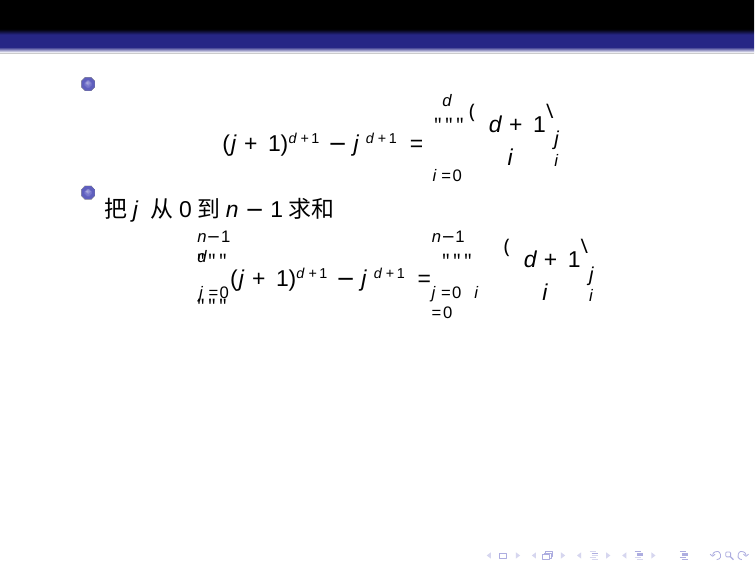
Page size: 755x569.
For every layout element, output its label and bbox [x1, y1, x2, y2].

text_box [0, 0, 755, 567]
